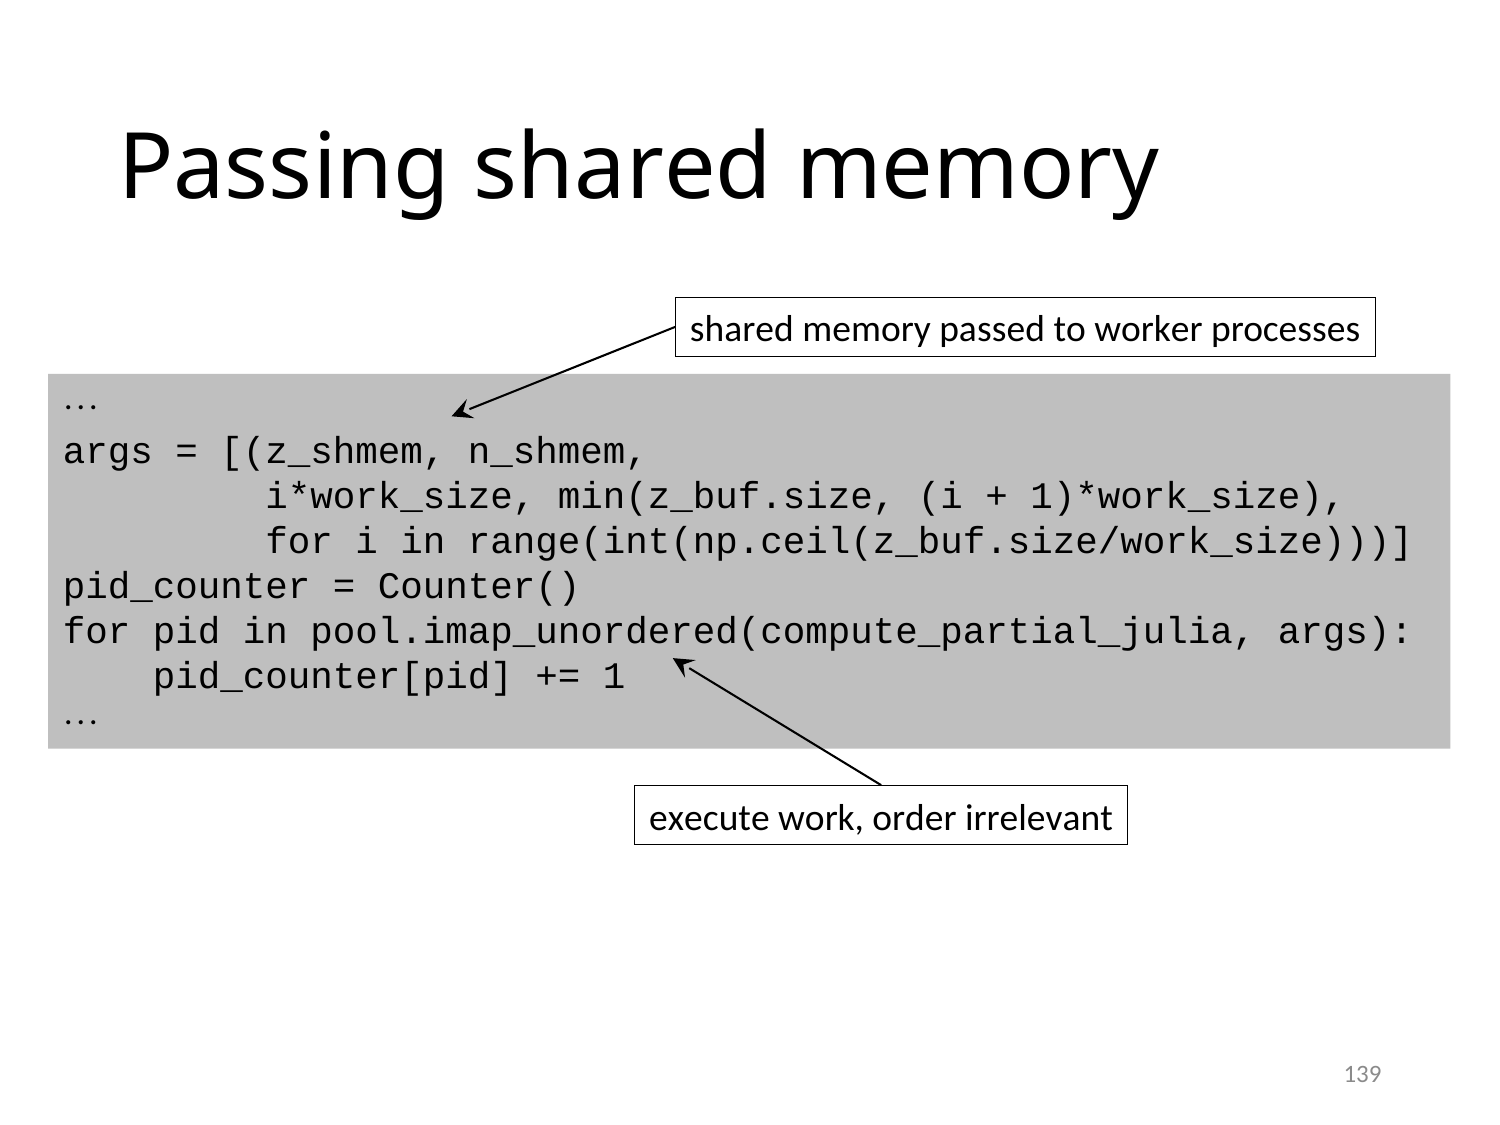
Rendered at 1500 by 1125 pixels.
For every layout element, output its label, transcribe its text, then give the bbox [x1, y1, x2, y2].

text_box  args = [(z_shmem, n_shmem, i*work_size, min(z_buf.size, (i + 1)*work_size), for i in range(int(np.ceil(z_buf.size/work_size)))] pid_counter = Counter() for pid in pool.imap_unordered(compute_partial_julia, args): pid_counter[pid] += 1  [48, 373, 1451, 749]
title Passing shared memory [103, 59, 1397, 278]
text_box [633, 658, 1129, 846]
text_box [451, 297, 1378, 417]
slide_number 139 [1059, 1042, 1397, 1103]
